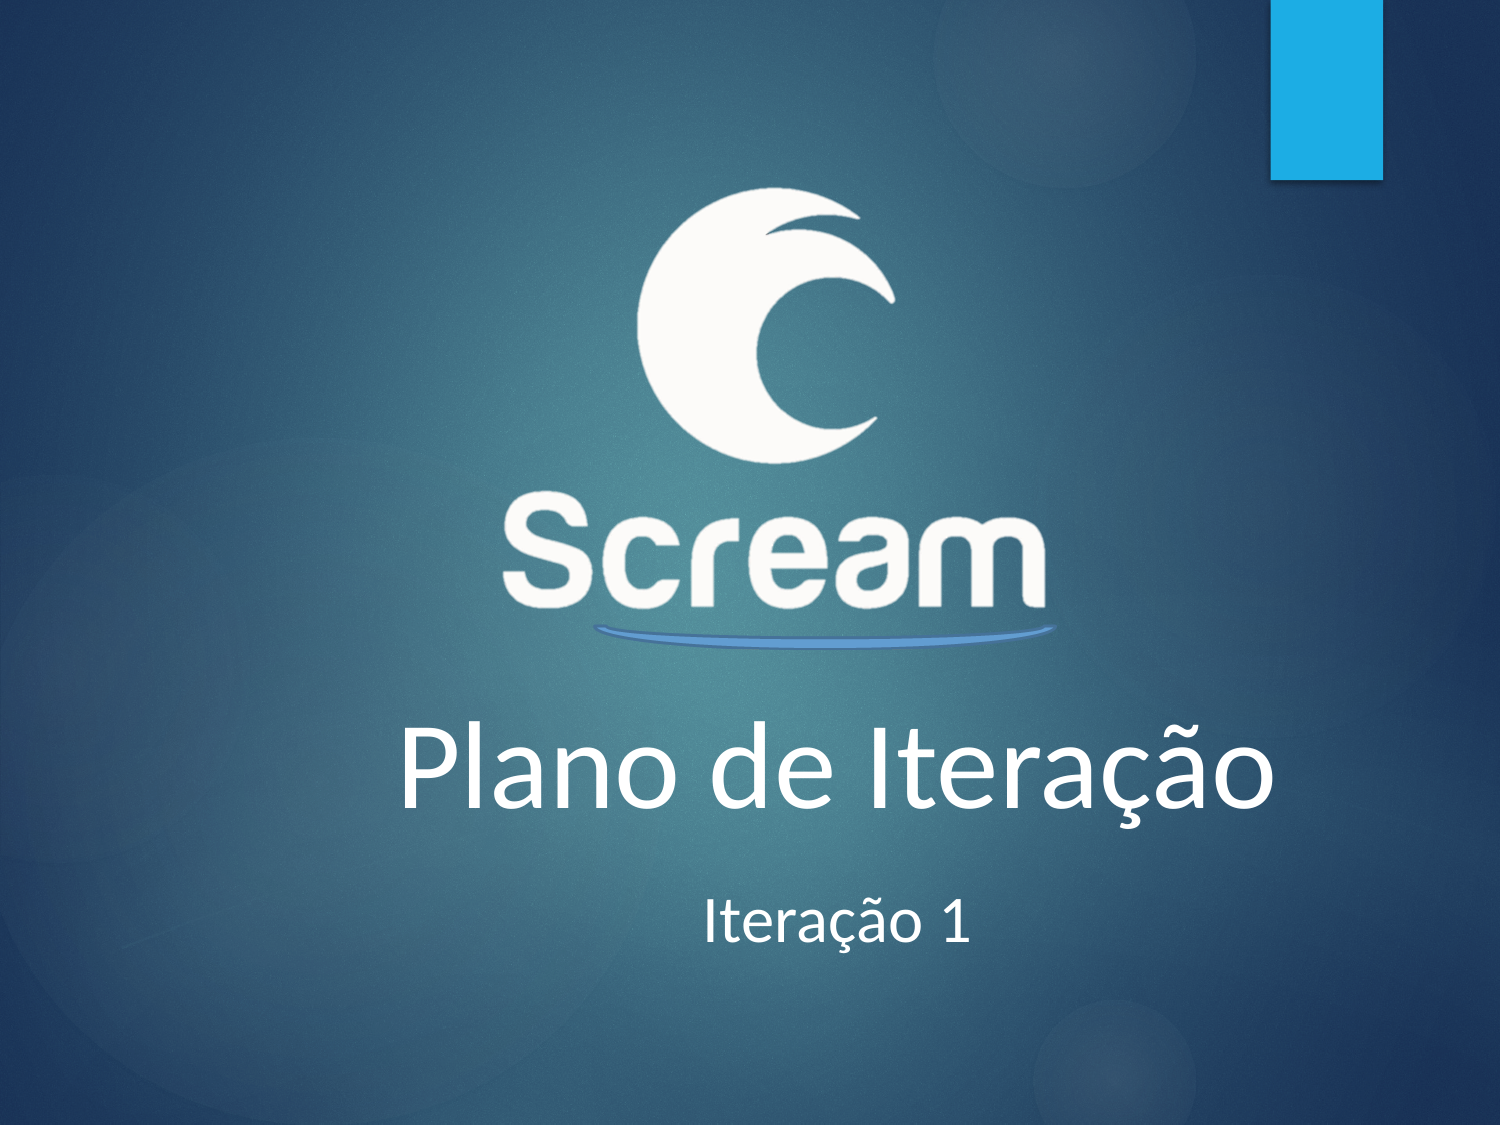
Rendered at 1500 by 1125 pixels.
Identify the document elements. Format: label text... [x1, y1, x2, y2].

text_box Iteração 1 [465, 868, 1210, 977]
text_box Plano de Iteração [294, 676, 1381, 842]
picture [373, 99, 1168, 650]
